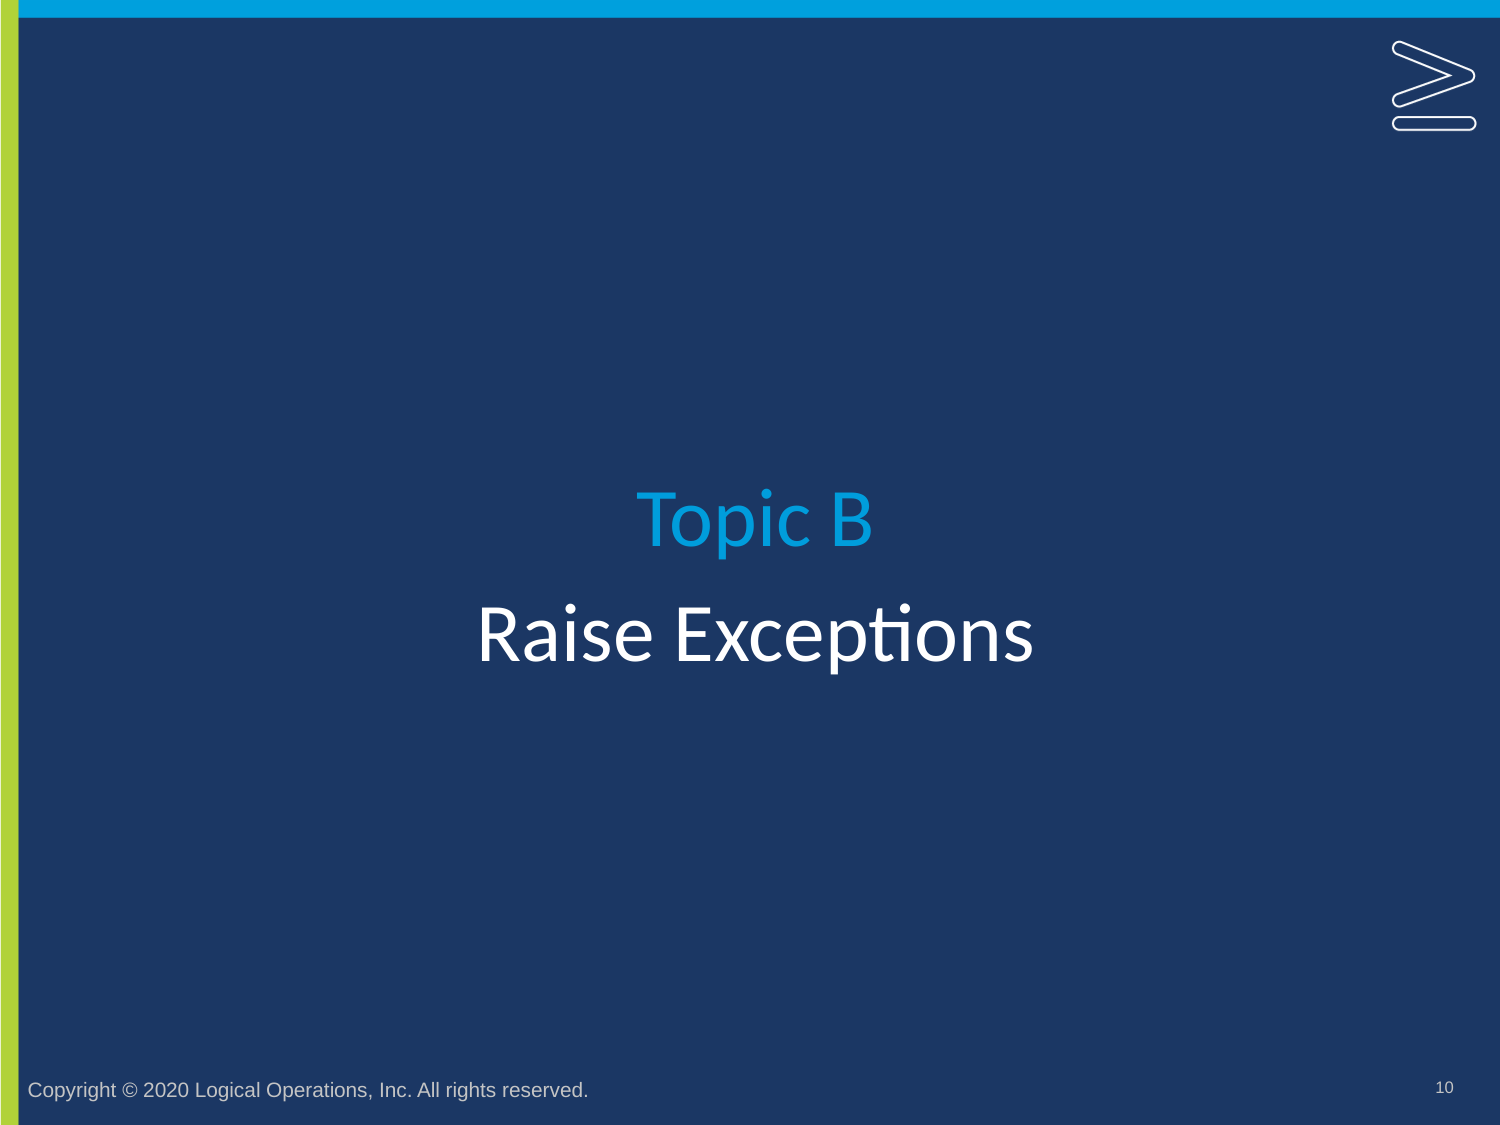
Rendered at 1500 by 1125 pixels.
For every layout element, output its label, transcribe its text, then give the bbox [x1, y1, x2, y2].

slide_number 10 [1118, 1057, 1469, 1118]
list Topic B [118, 324, 1394, 571]
picture [0, 0, 1500, 1125]
title Raise Exceptions [118, 571, 1394, 795]
